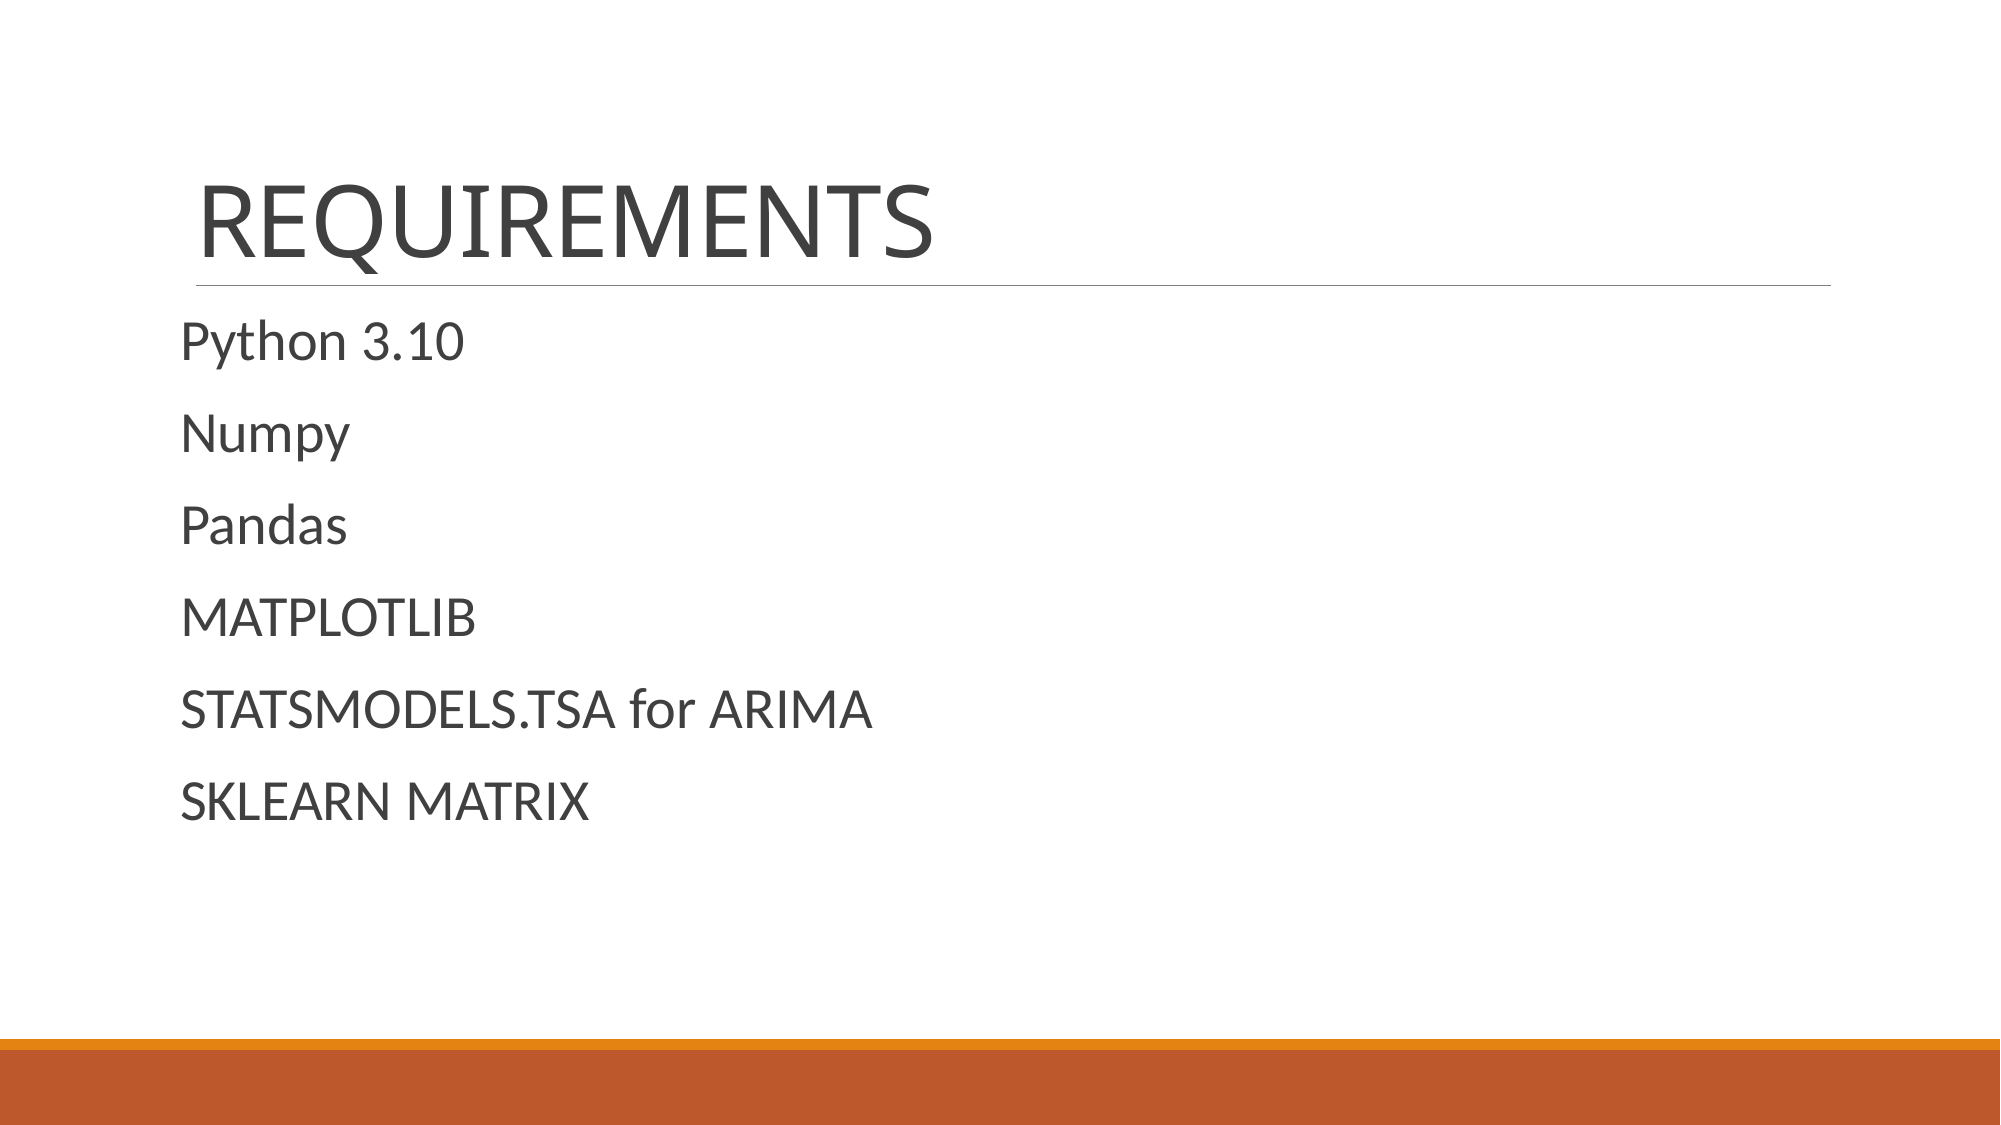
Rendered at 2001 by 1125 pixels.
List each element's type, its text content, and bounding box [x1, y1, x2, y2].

list Python 3.10 Numpy Pandas MATPLOTLIB STATSMODELS.TSA for ARIMA SKLEARN MATRIX [180, 302, 1830, 963]
title REQUIREMENTS [180, 47, 1830, 285]
